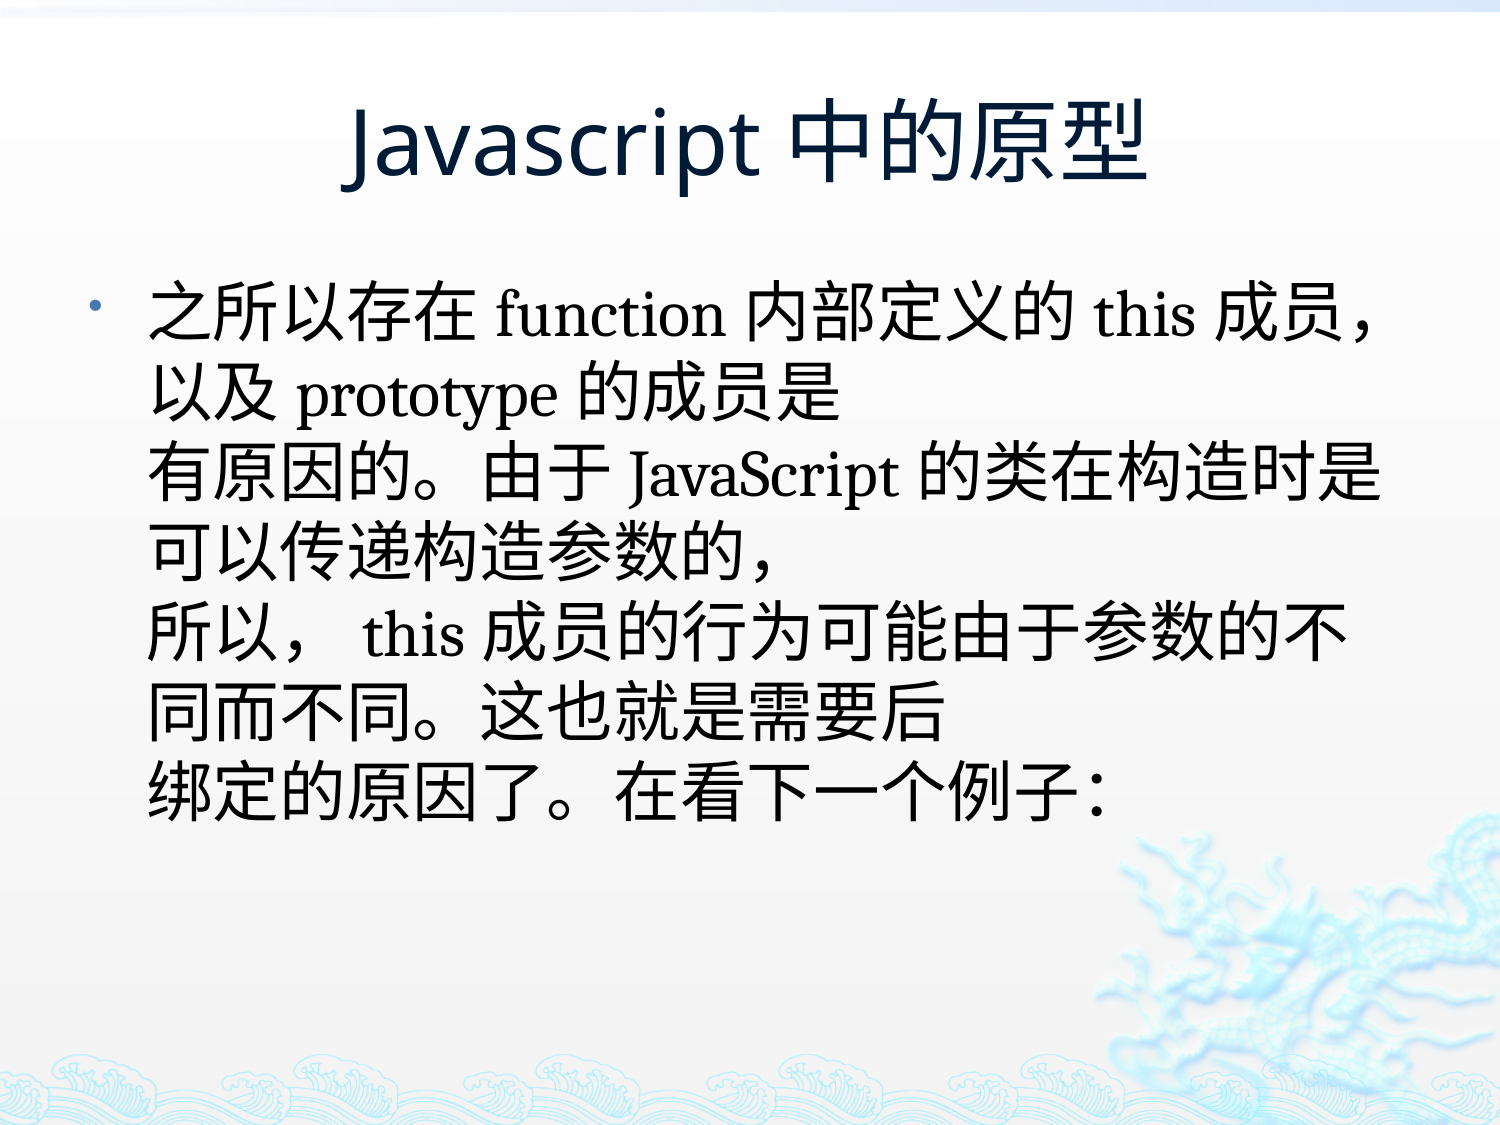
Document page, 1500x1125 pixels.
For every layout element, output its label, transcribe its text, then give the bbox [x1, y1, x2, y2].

title Javascript中的原型 [75, 45, 1425, 233]
list 之所以存在function内部定义的this成员，以及prototype的成员是 有原因的。由于JavaScript的类在构造时是可以传递构造参数的， 所以，this成员的行为可能由于参数的不同而不同。这也就是需要后 绑定的原因了。在看下一个例子： [75, 262, 1425, 1005]
